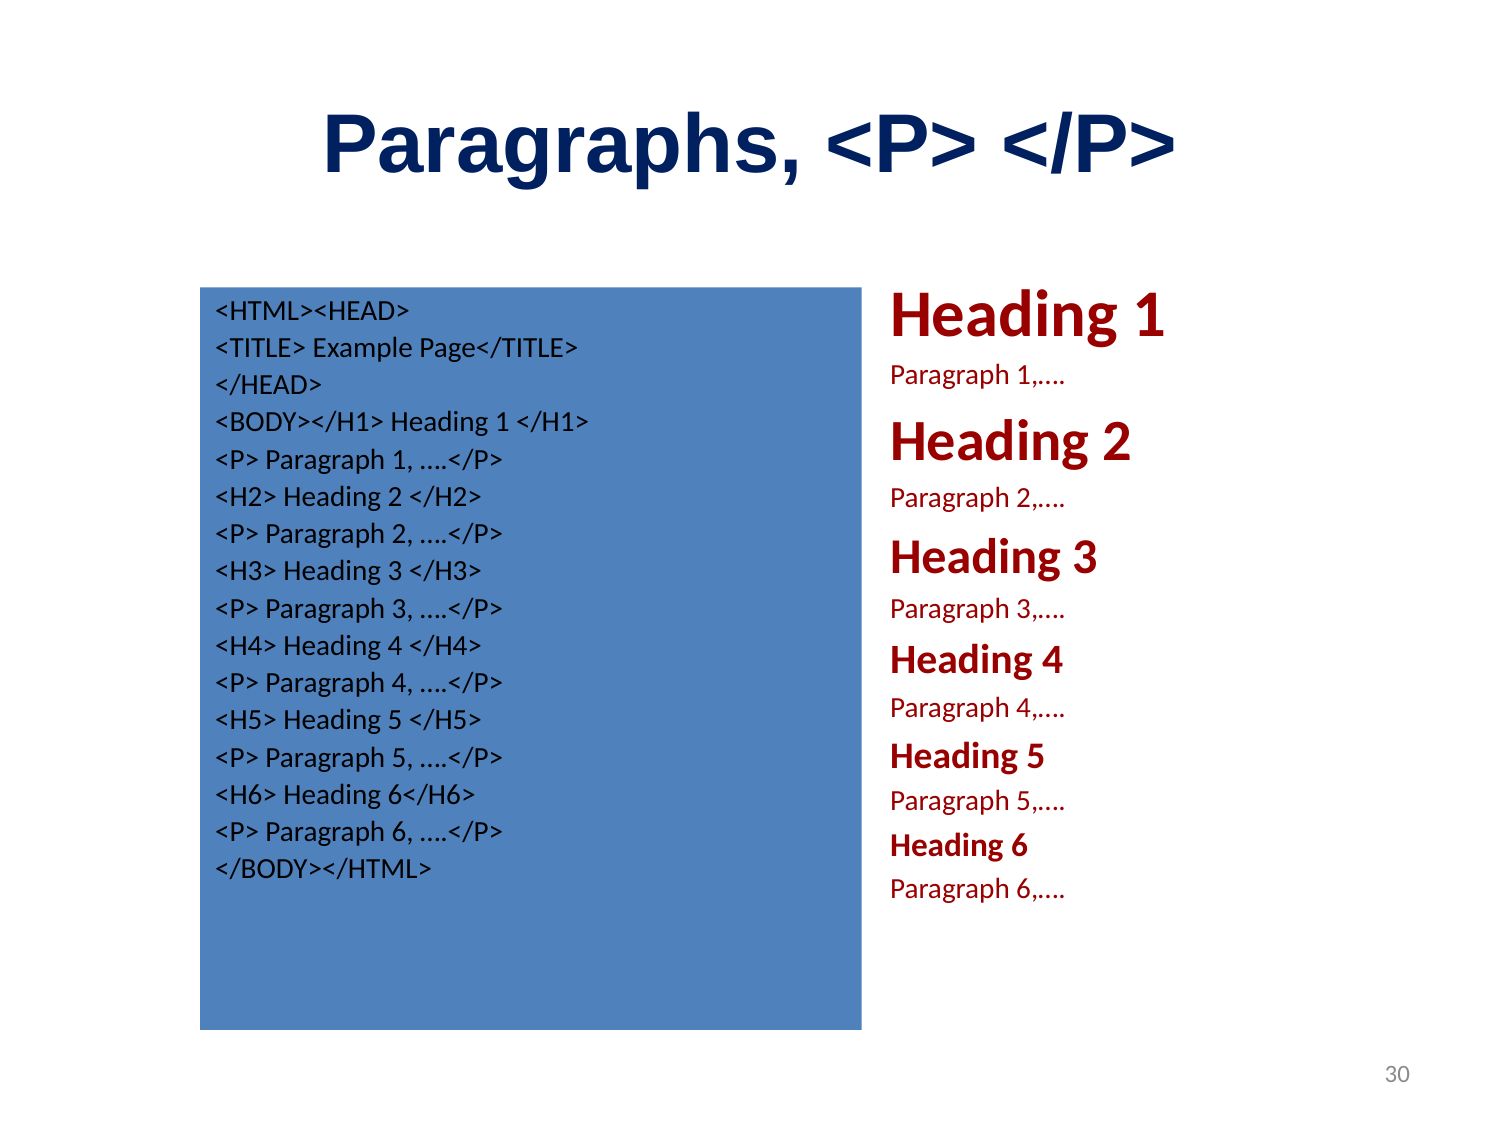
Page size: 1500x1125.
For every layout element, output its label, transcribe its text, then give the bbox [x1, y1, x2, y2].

title Paragraphs, <P> </P> [75, 45, 1425, 233]
list Heading 1 Paragraph 1,…. Heading 2 Paragraph 2,…. Heading 3 Paragraph 3,…. Heading 4 Paragraph 4,…. Heading 5 Paragraph 5,…. Heading 6 Paragraph 6,…. [875, 262, 1500, 1005]
slide_number 30 [1074, 1042, 1425, 1103]
list <HTML><HEAD> <TITLE> Example Page</TITLE> </HEAD> <BODY></H1> Heading 1 </H1> <P> Paragraph 1, ….</P> <H2> Heading 2 </H2> <P> Paragraph 2, ….</P> <H3> Heading 3 </H3> <P> Paragraph 3, ….</P> <H4> Heading 4 </H4> <P> Paragraph 4, ….</P> <H5> Heading 5 </H5> <P> Paragraph 5, ….</P> <H6> Heading 6</H6> <P> Paragraph 6, ….</P> </BODY></HTML> [200, 287, 862, 1030]
